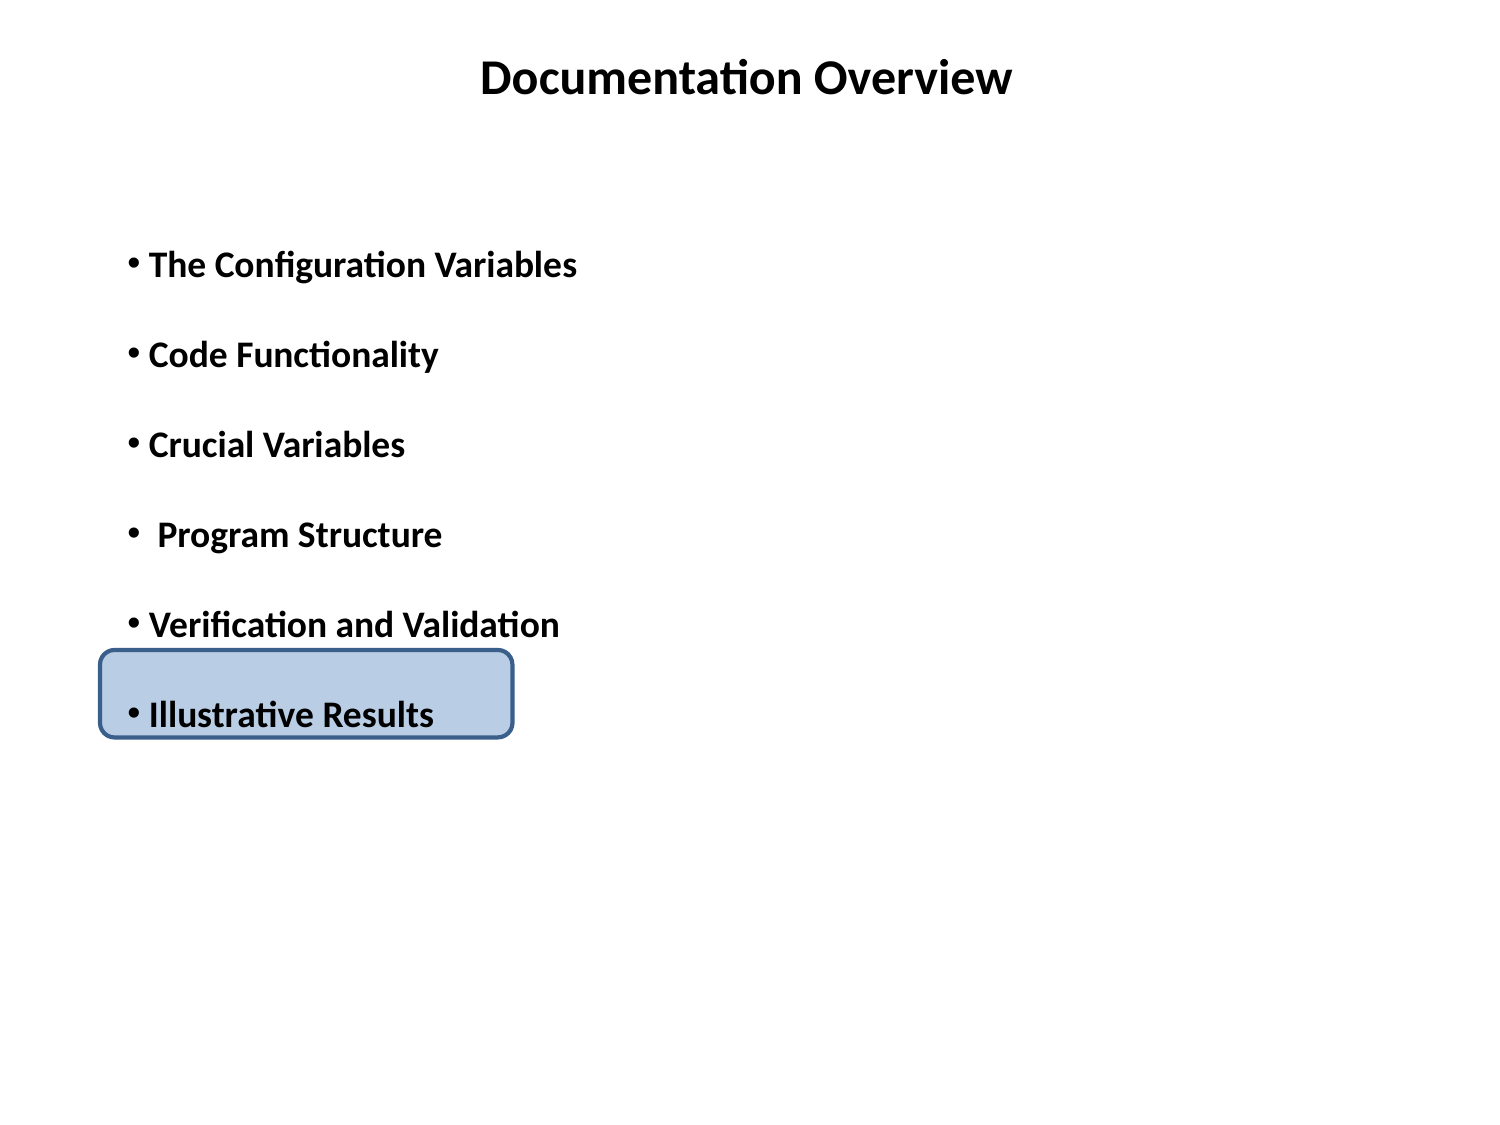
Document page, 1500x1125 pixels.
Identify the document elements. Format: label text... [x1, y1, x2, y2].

text_box The Configuration Variables Code Functionality Crucial Variables Program Structure Verification and Validation Illustrative Results [112, 187, 1438, 743]
text_box Documentation Overview [465, 37, 1028, 113]
text_box [97, 648, 112, 740]
